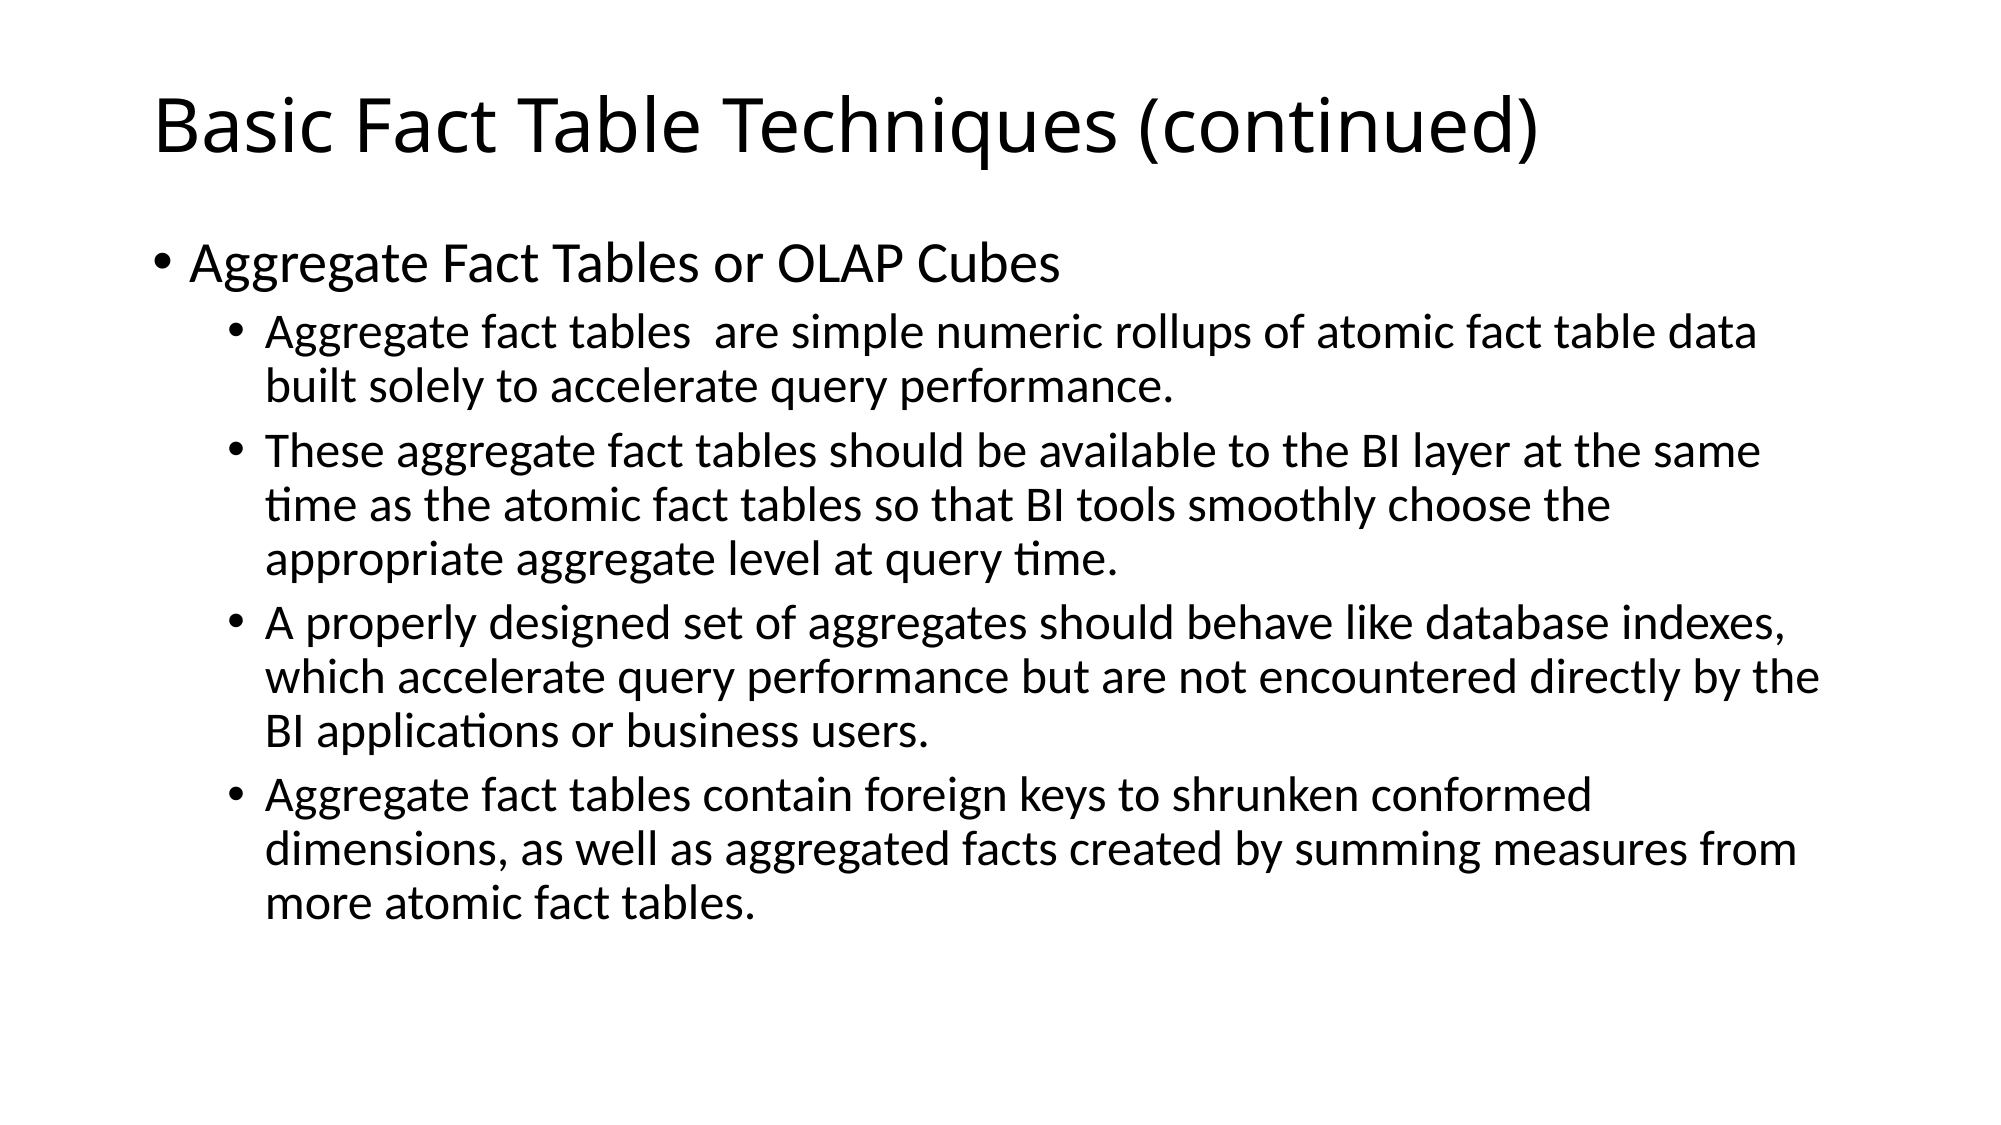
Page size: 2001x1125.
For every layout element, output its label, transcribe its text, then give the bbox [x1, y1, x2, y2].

list Aggregate Fact Tables or OLAP Cubes Aggregate fact tables are simple numeric rollups of atomic fact table data built solely to accelerate query performance. These aggregate fact tables should be available to the BI layer at the same time as the atomic fact tables so that BI tools smoothly choose the appropriate aggregate level at query time. A properly designed set of aggregates should behave like database indexes, which accelerate query performance but are not encountered directly by the BI applications or business users. Aggregate fact tables contain foreign keys to shrunken conformed dimensions, as well as aggregated facts created by summing measures from more atomic fact tables. [137, 224, 1863, 1014]
title Basic Fact Table Techniques (continued) [137, 59, 1863, 197]
